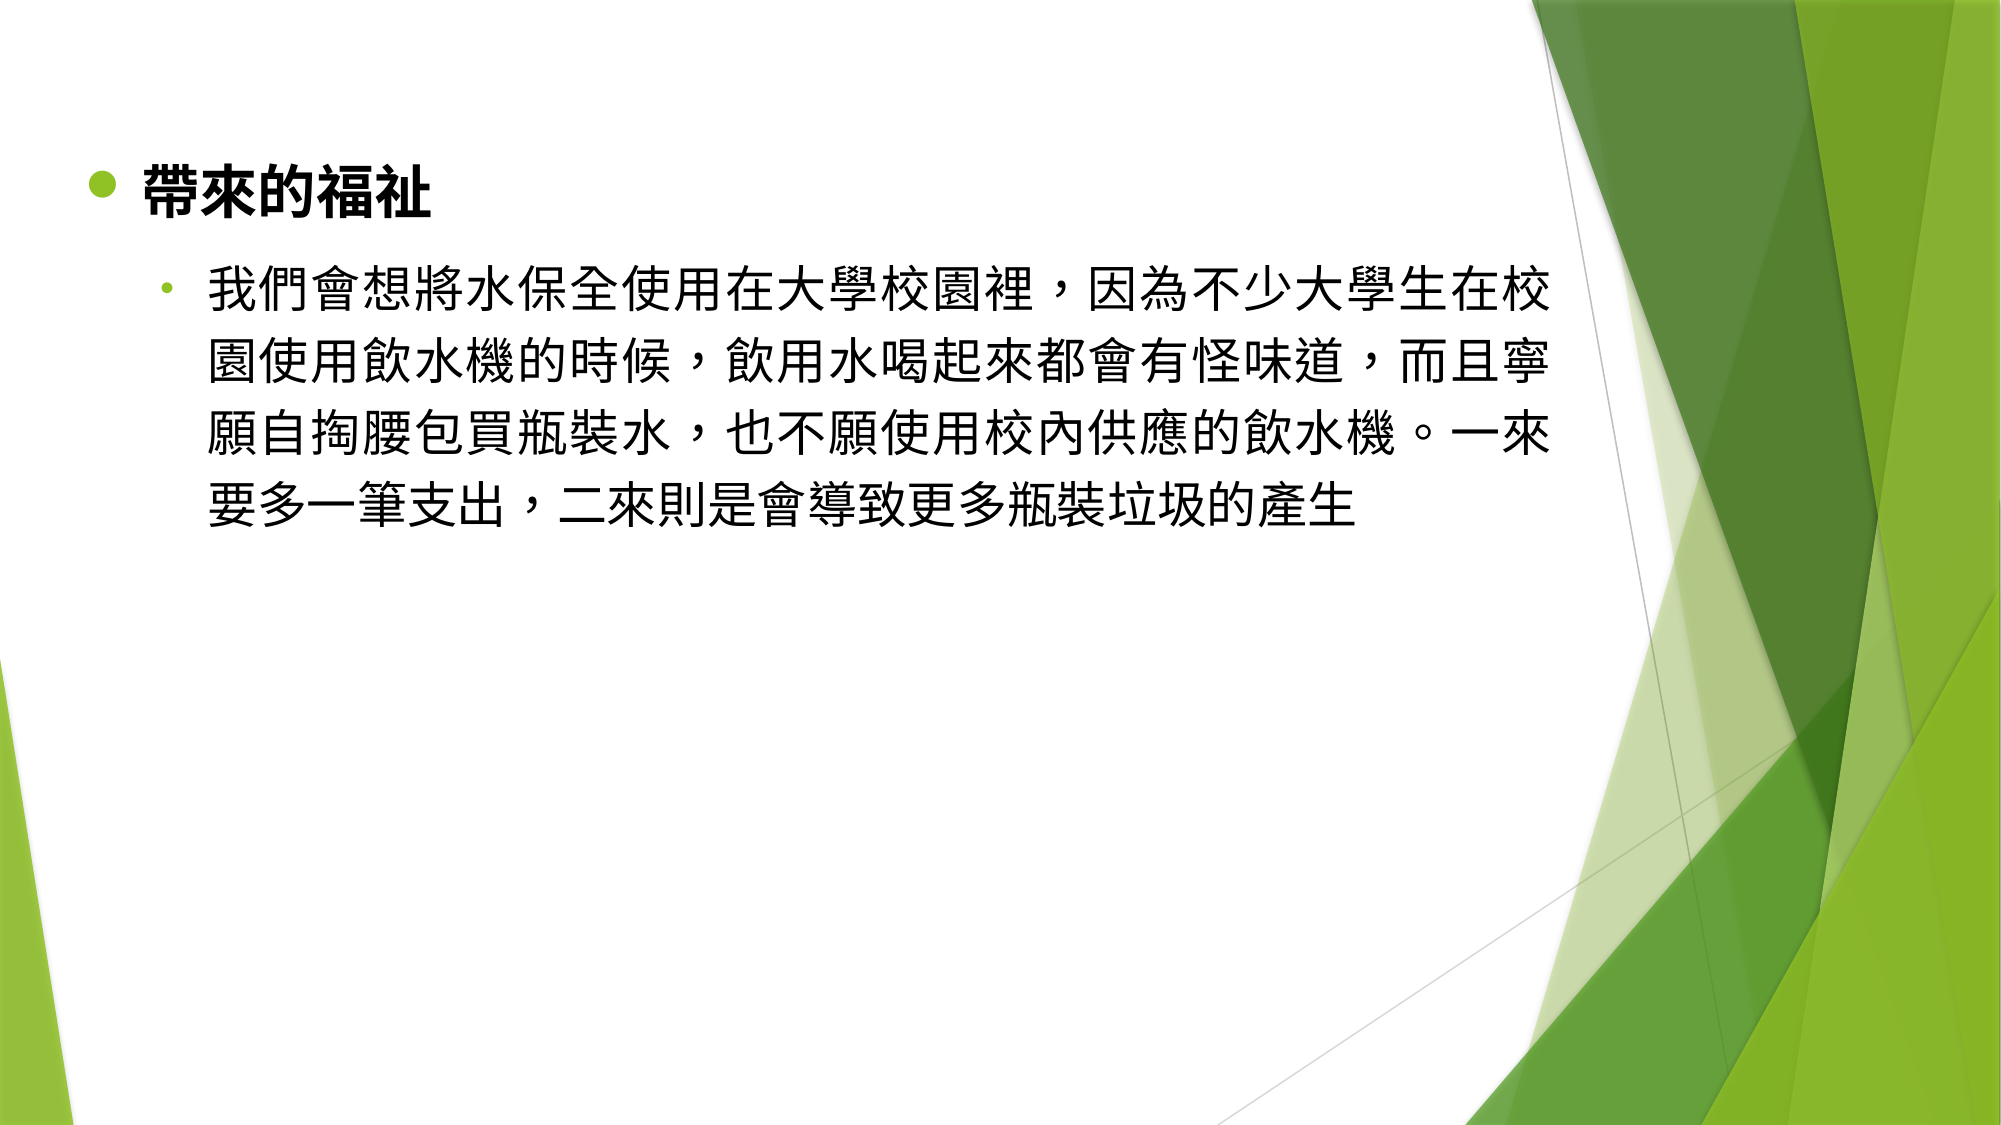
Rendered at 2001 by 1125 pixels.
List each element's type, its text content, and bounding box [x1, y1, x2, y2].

list 帶來的福祉 我們會想將水保全使用在大學校園裡，因為不少大學生在校園使用飲水機的時候，飲用水喝起來都會有怪味道，而且寧願自掏腰包買瓶裝水，也不願使用校內供應的飲水機。一來要多一筆支出，二來則是會導致更多瓶裝垃圾的產生 [70, 86, 1568, 662]
